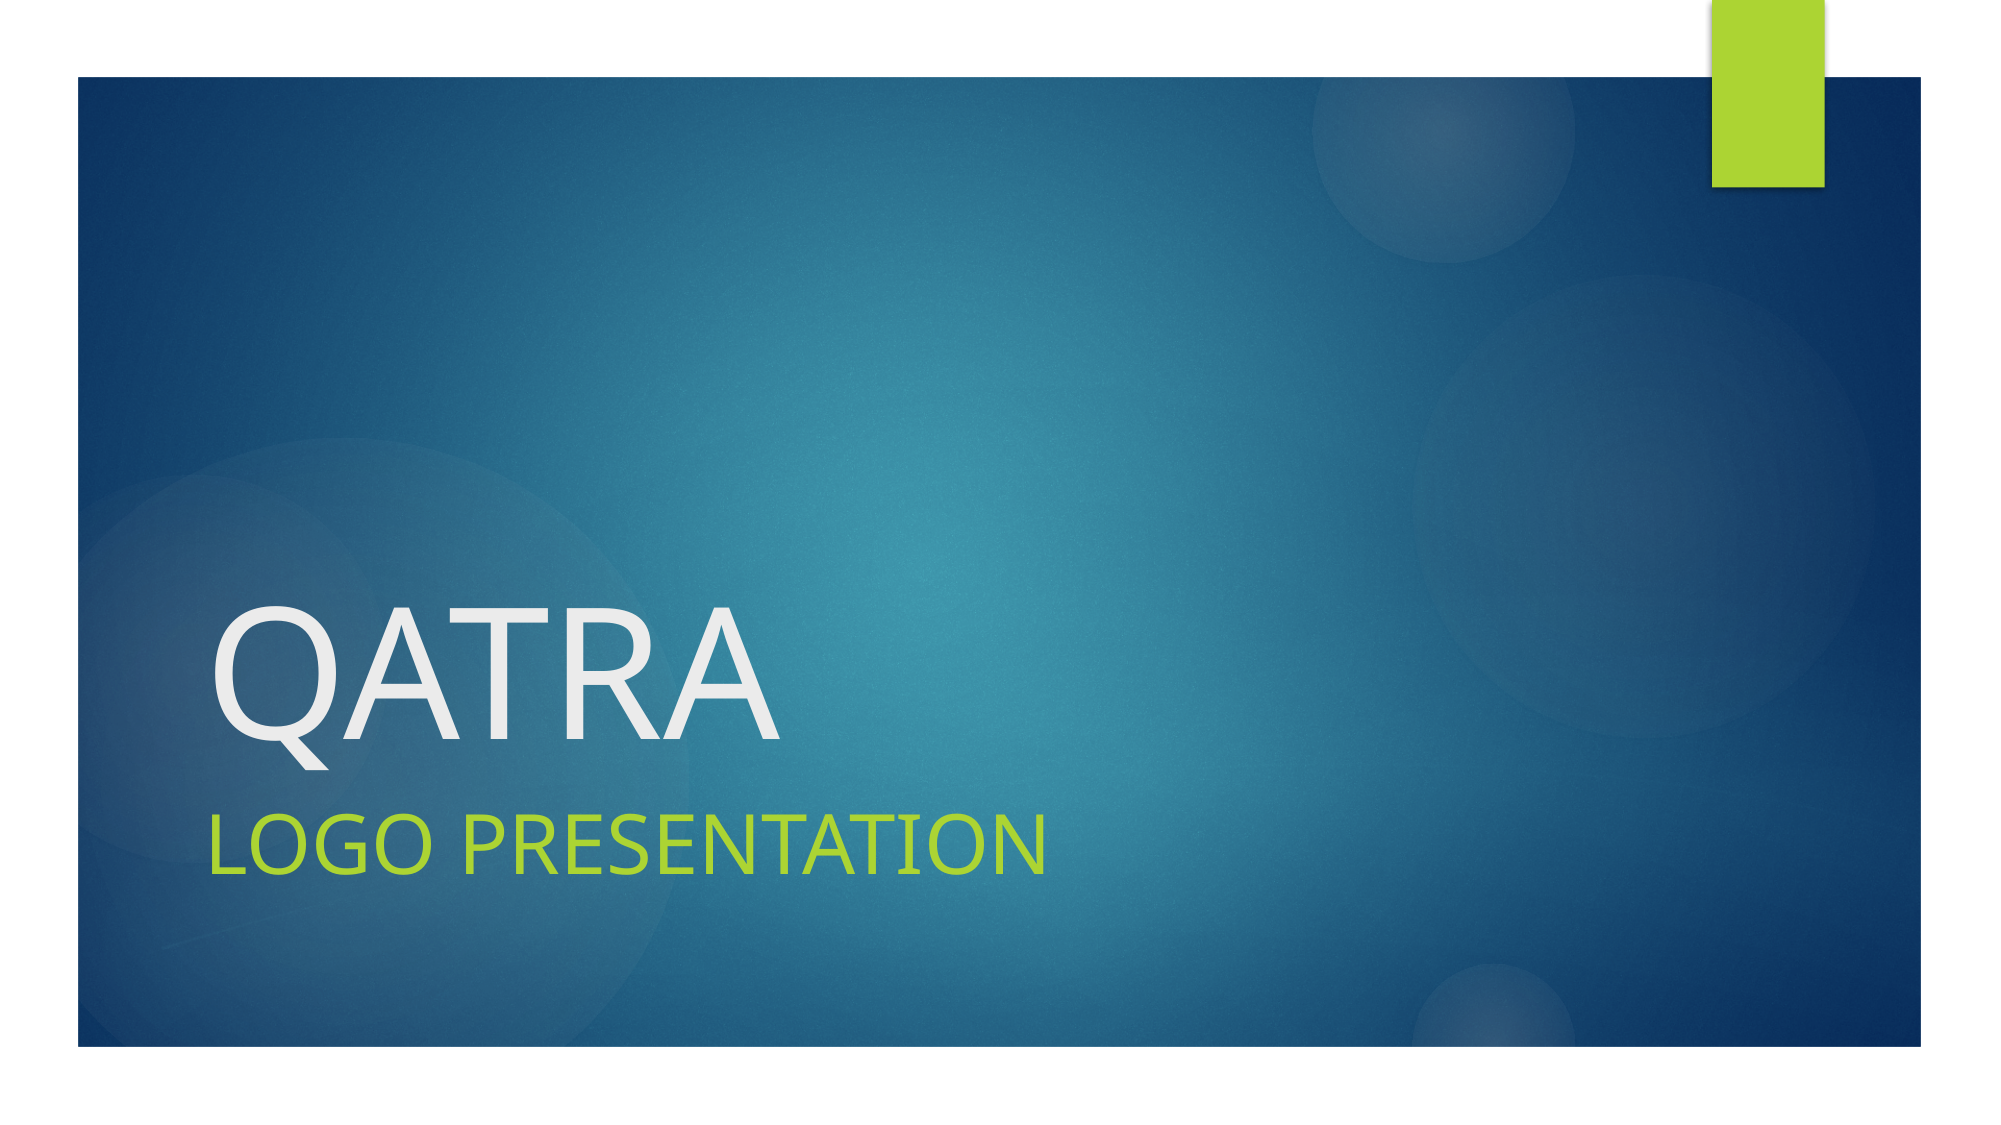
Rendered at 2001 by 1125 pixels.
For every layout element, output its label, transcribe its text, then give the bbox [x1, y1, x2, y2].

subtitle Logo Presentation [189, 783, 1638, 925]
title QATRA [189, 344, 1638, 783]
